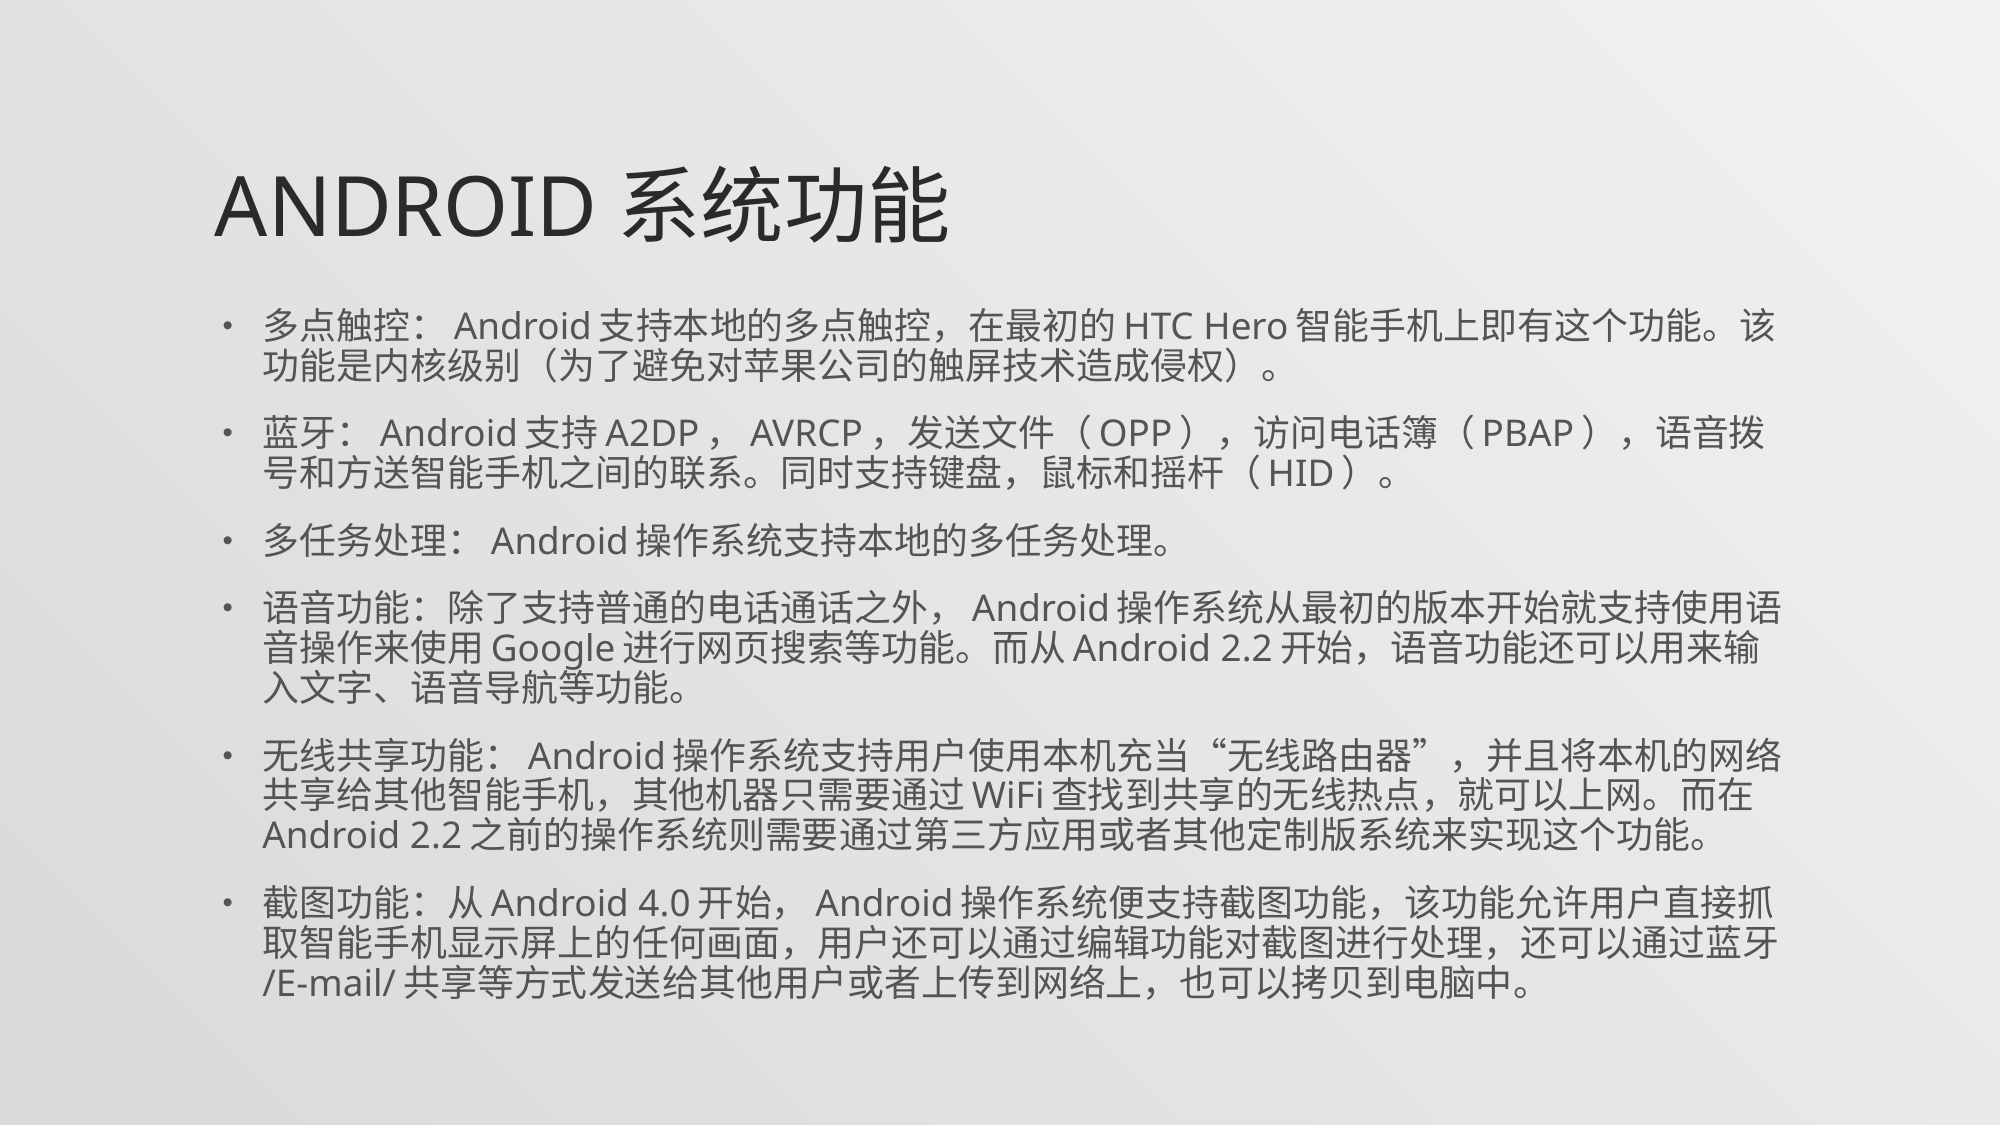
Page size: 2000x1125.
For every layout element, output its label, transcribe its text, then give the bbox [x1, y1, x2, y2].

title Android系统功能 [199, 45, 1800, 263]
list 多点触控：Android支持本地的多点触控，在最初的HTC Hero智能手机上即有这个功能。该功能是内核级别（为了避免对苹果公司的触屏技术造成侵权）。 蓝牙：Android支持A2DP，AVRCP，发送文件（OPP），访问电话簿（PBAP），语音拨号和方送智能手机之间的联系。同时支持键盘，鼠标和摇杆（HID）。 多任务处理：Android操作系统支持本地的多任务处理。 语音功能：除了支持普通的电话通话之外，Android操作系统从最初的版本开始就支持使用语音操作来使用Google进行网页搜索等功能。而从Android 2.2开始，语音功能还可以用来输入文字、语音导航等功能。 无线共享功能：Android操作系统支持用户使用本机充当“无线路由器”，并且将本机的网络共享给其他智能手机，其他机器只需要通过WiFi查找到共享的无线热点，就可以上网。而在Android 2.2之前的操作系统则需要通过第三方应用或者其他定制版系统来实现这个功能。 截图功能：从Android 4.0开始，Android操作系统便支持截图功能，该功能允许用户直接抓取智能手机显示屏上的任何画面，用户还可以通过编辑功能对截图进行处理，还可以通过蓝牙/E-mail/共享等方式发送给其他用户或者上传到网络上，也可以拷贝到电脑中。 [199, 299, 1800, 1013]
